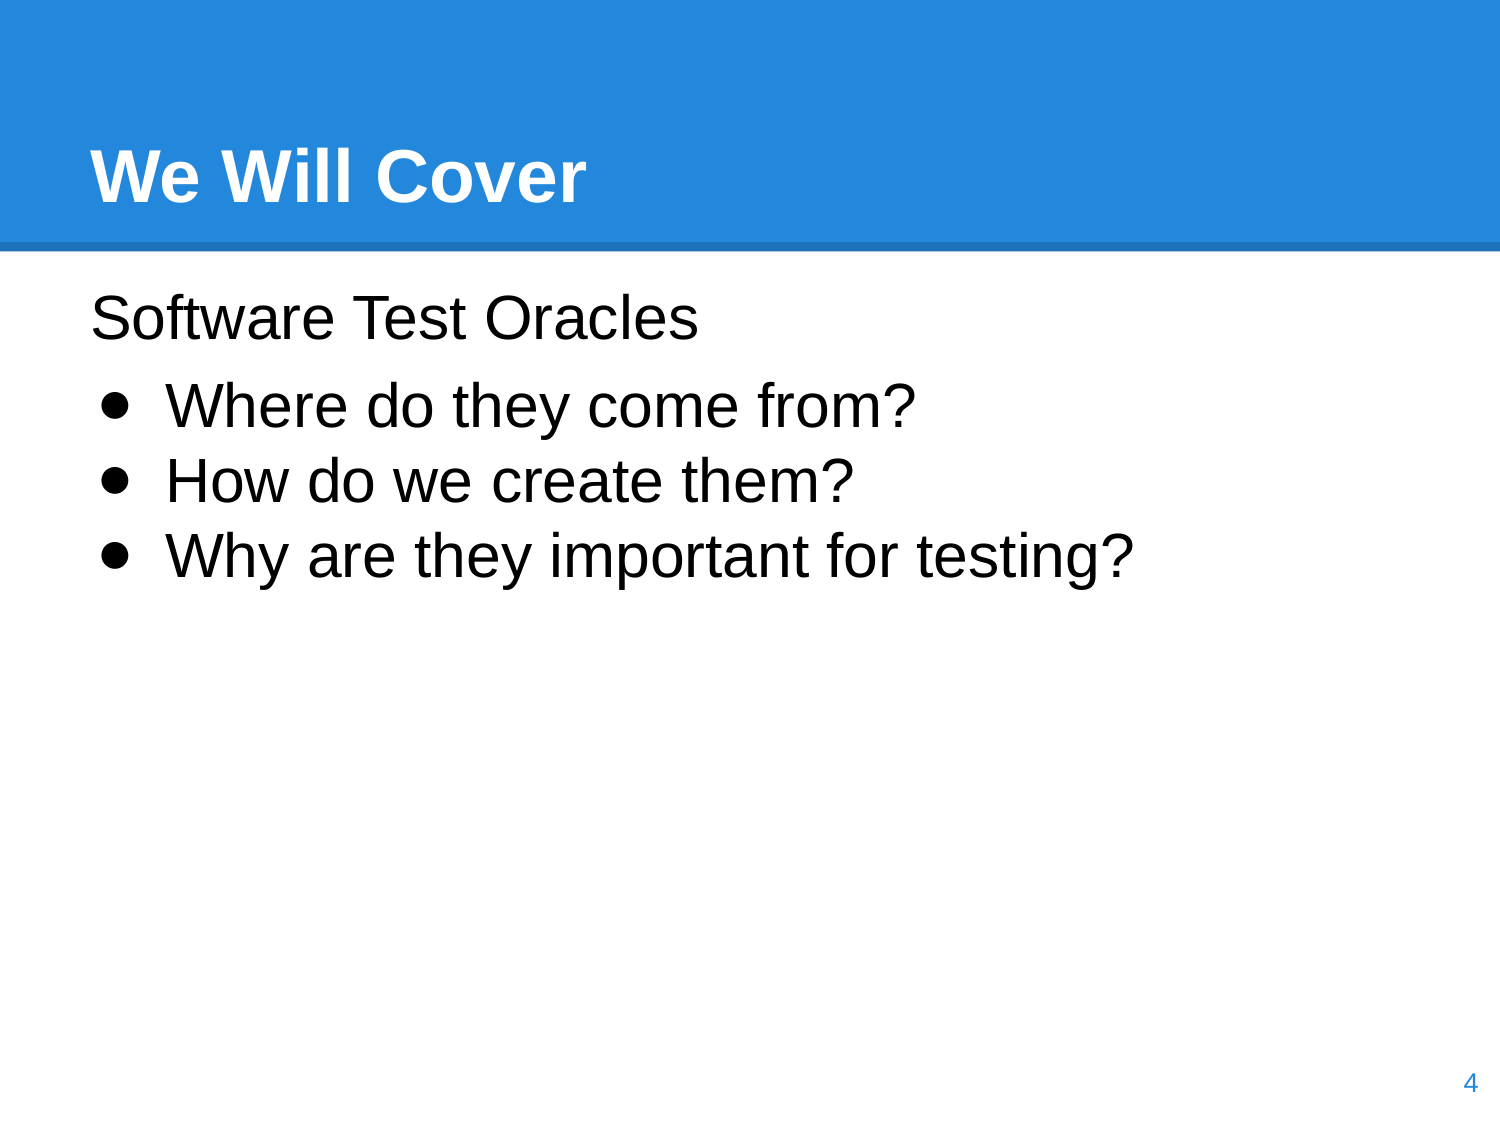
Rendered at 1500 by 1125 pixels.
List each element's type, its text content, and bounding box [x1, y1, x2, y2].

slide_number ‹#› [1403, 1038, 1494, 1125]
list Software Test Oracles Where do they come from? How do we create them? Why are they important for testing? [75, 262, 1425, 1078]
title We Will Cover [75, 45, 1425, 233]
